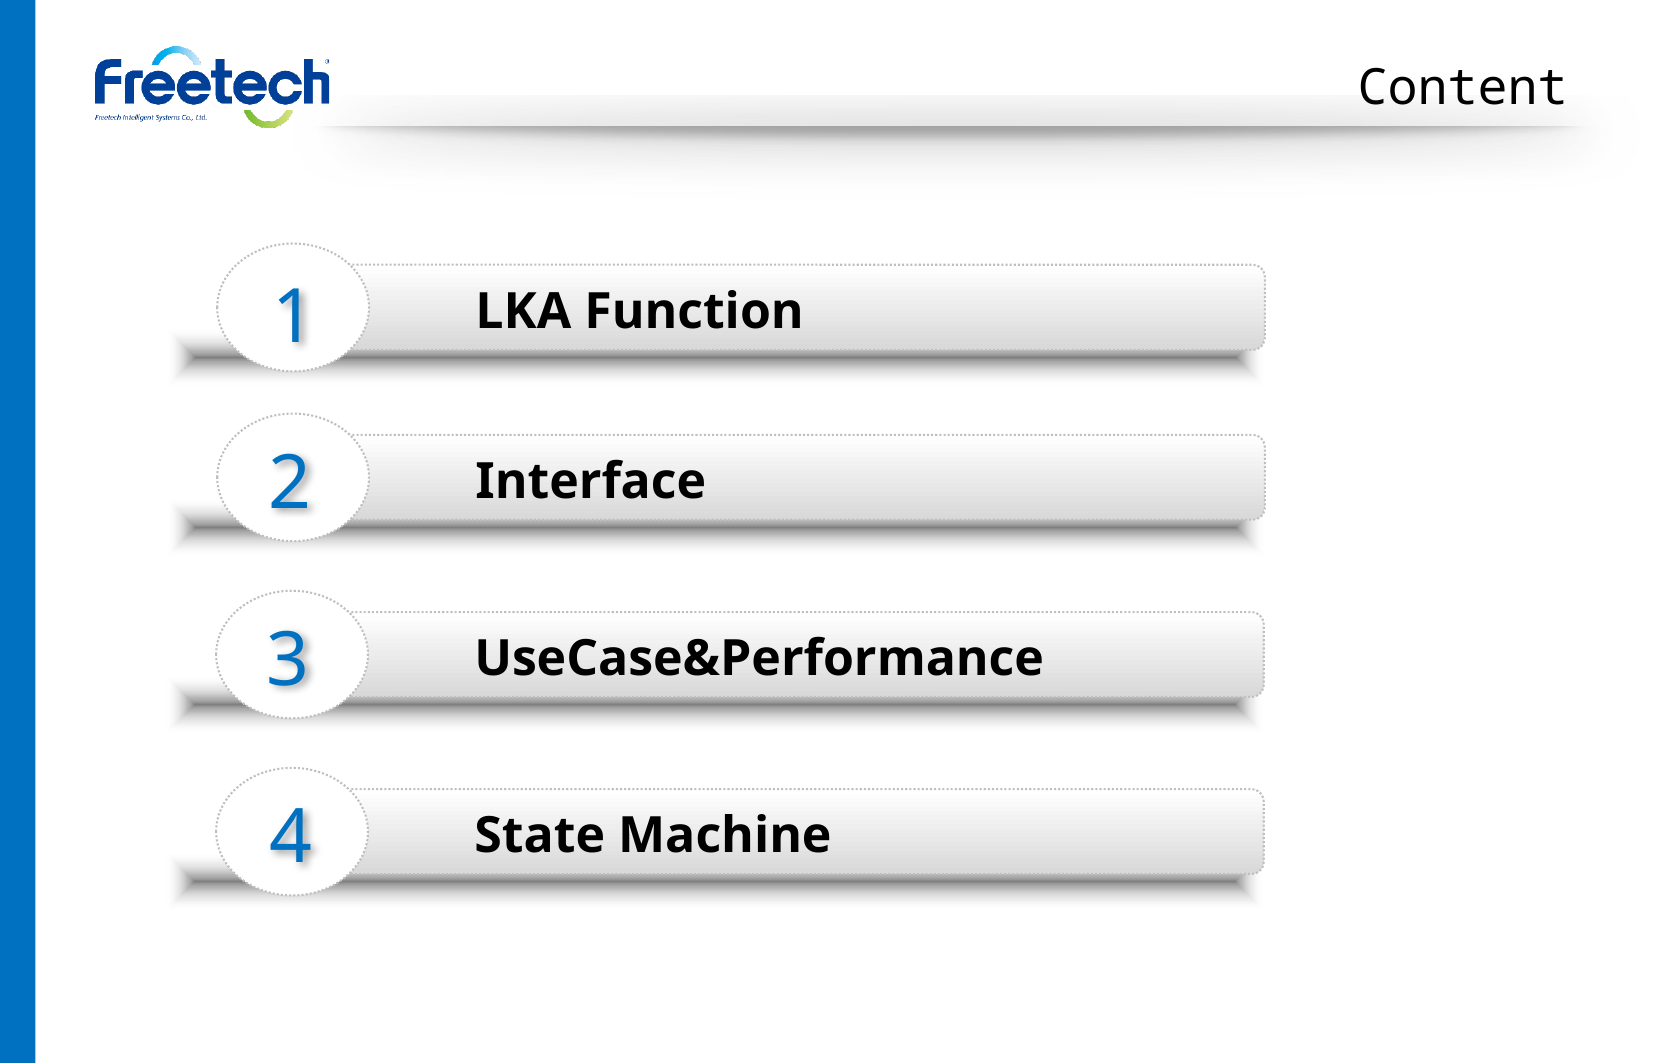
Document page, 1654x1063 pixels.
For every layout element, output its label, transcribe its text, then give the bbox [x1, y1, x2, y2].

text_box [165, 767, 1264, 910]
picture [95, 46, 1607, 155]
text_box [166, 413, 1265, 556]
text_box Content [1220, 47, 1583, 109]
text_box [165, 590, 1264, 733]
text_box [166, 243, 1265, 386]
